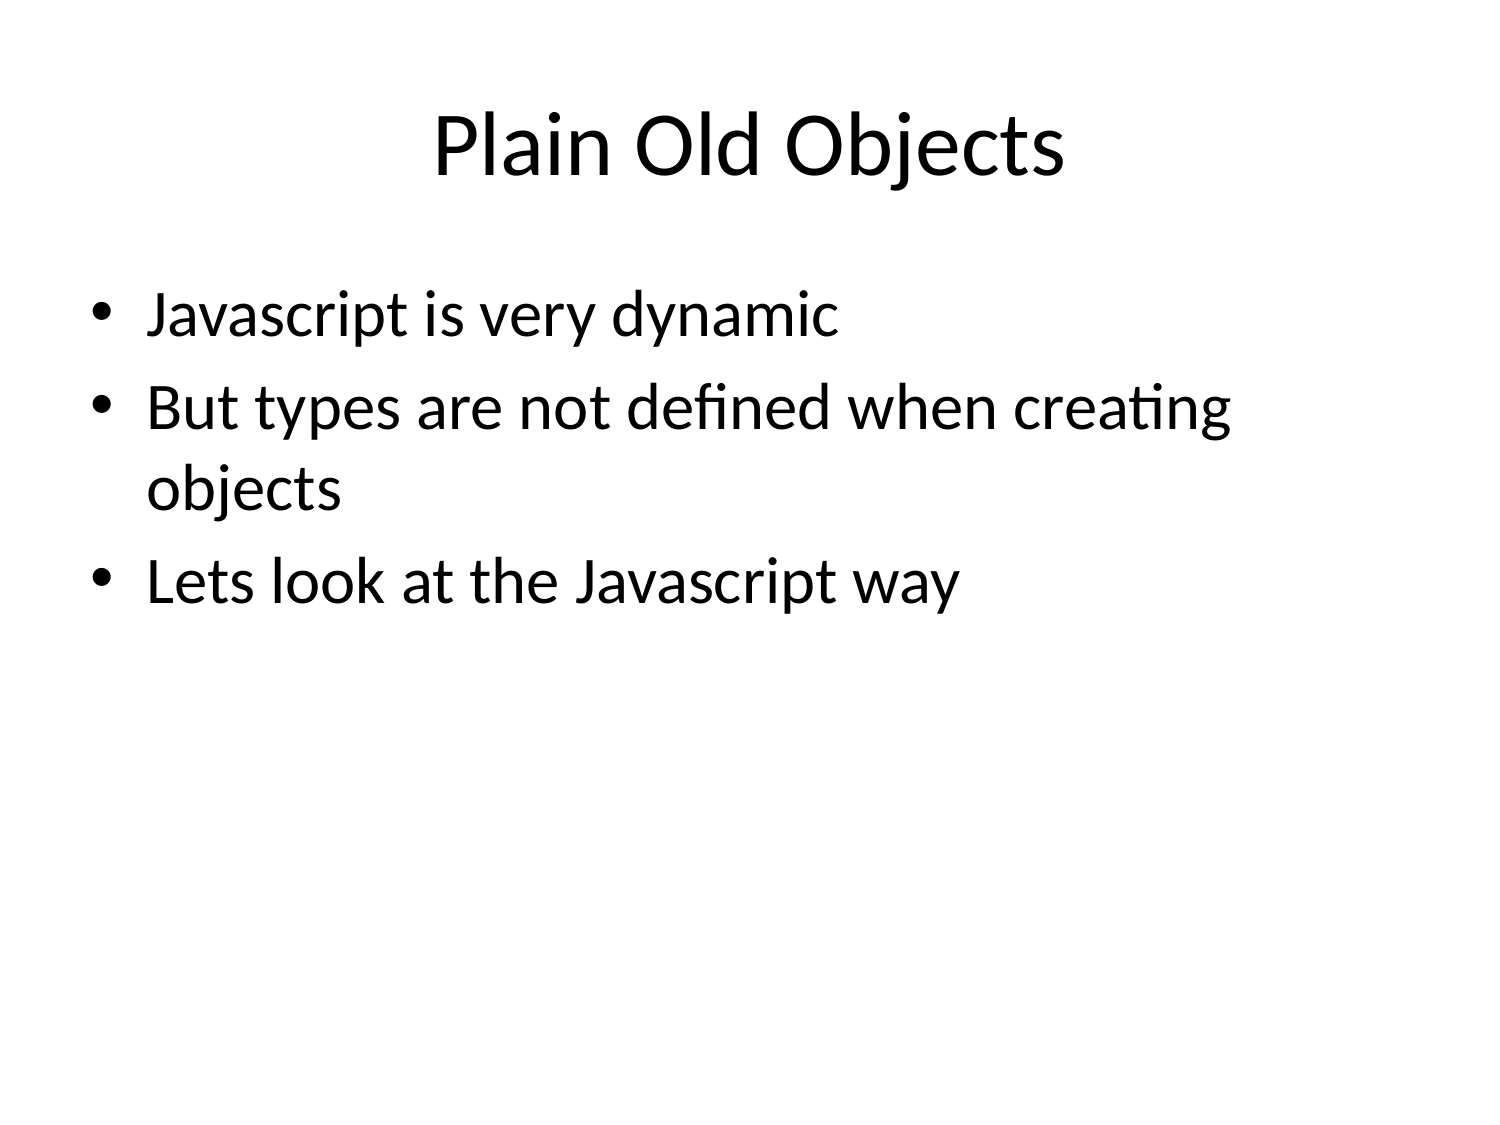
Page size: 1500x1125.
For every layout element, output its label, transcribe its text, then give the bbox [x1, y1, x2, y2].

list Javascript is very dynamic But types are not defined when creating objects Lets look at the Javascript way [75, 262, 1425, 1005]
title Plain Old Objects [75, 45, 1425, 233]
